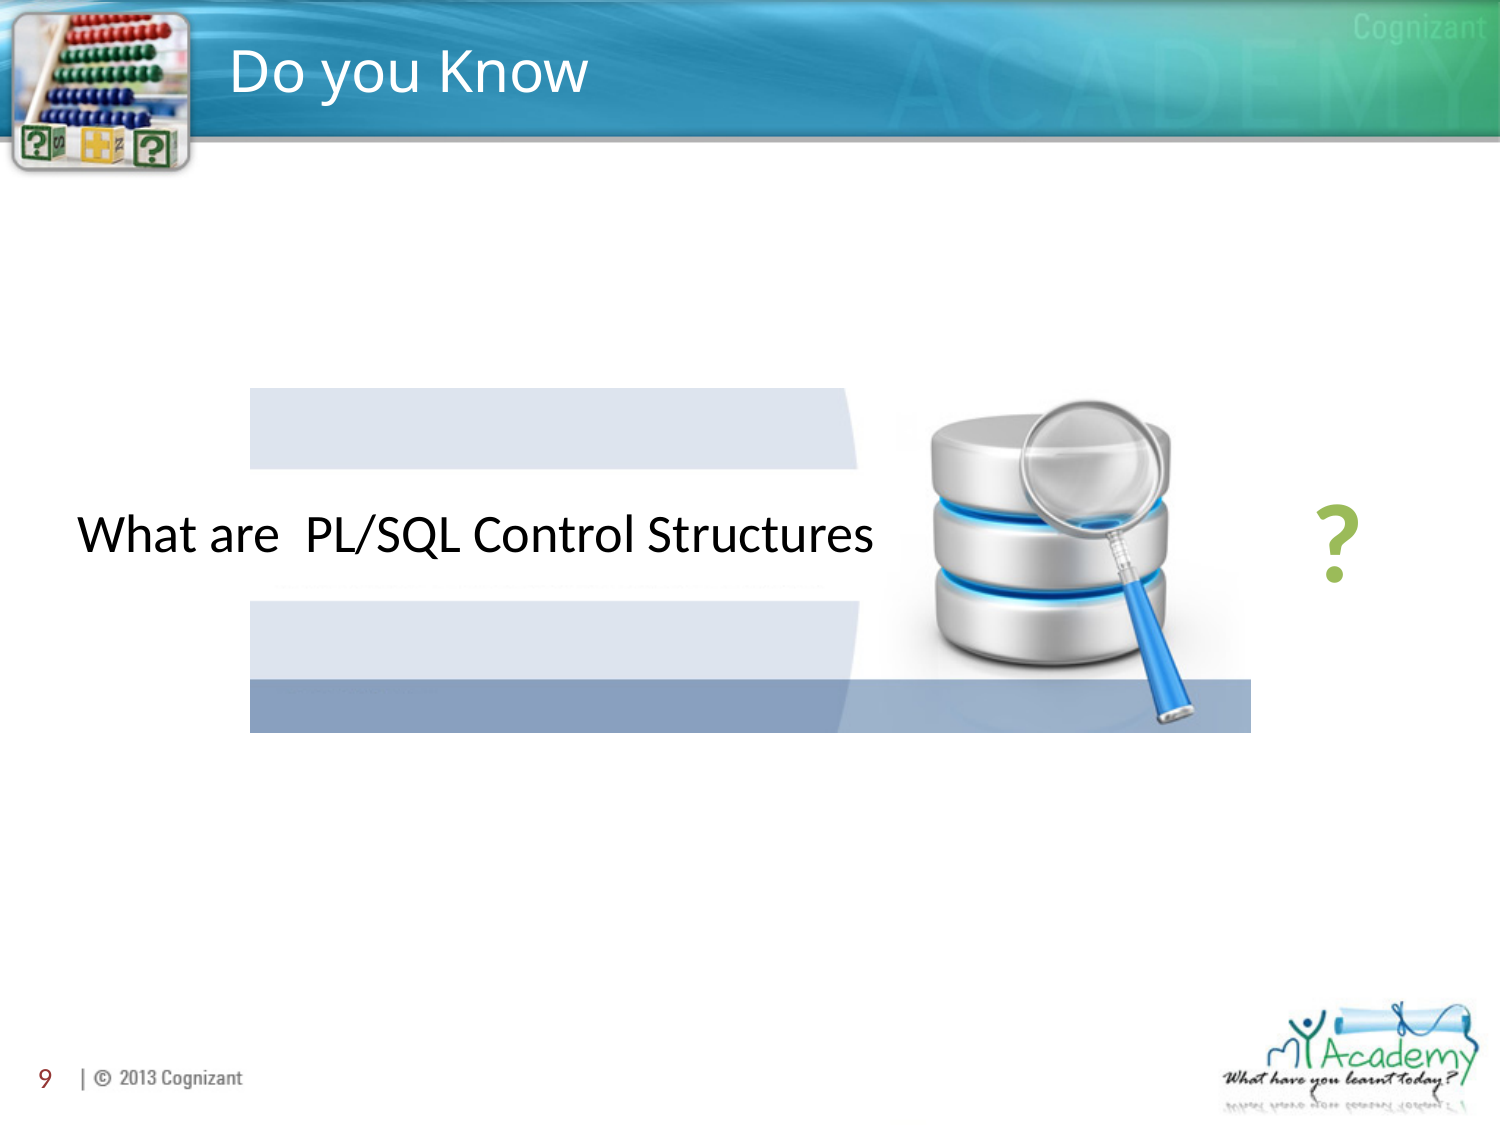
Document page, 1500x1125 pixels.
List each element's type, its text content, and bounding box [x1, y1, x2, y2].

picture [0, 0, 1500, 1125]
title Do you Know [213, 0, 1500, 163]
text_box ? [1257, 462, 1425, 613]
slide_number 9 [22, 1052, 98, 1098]
list What are PL/SQL Control Structures [37, 263, 1463, 1076]
